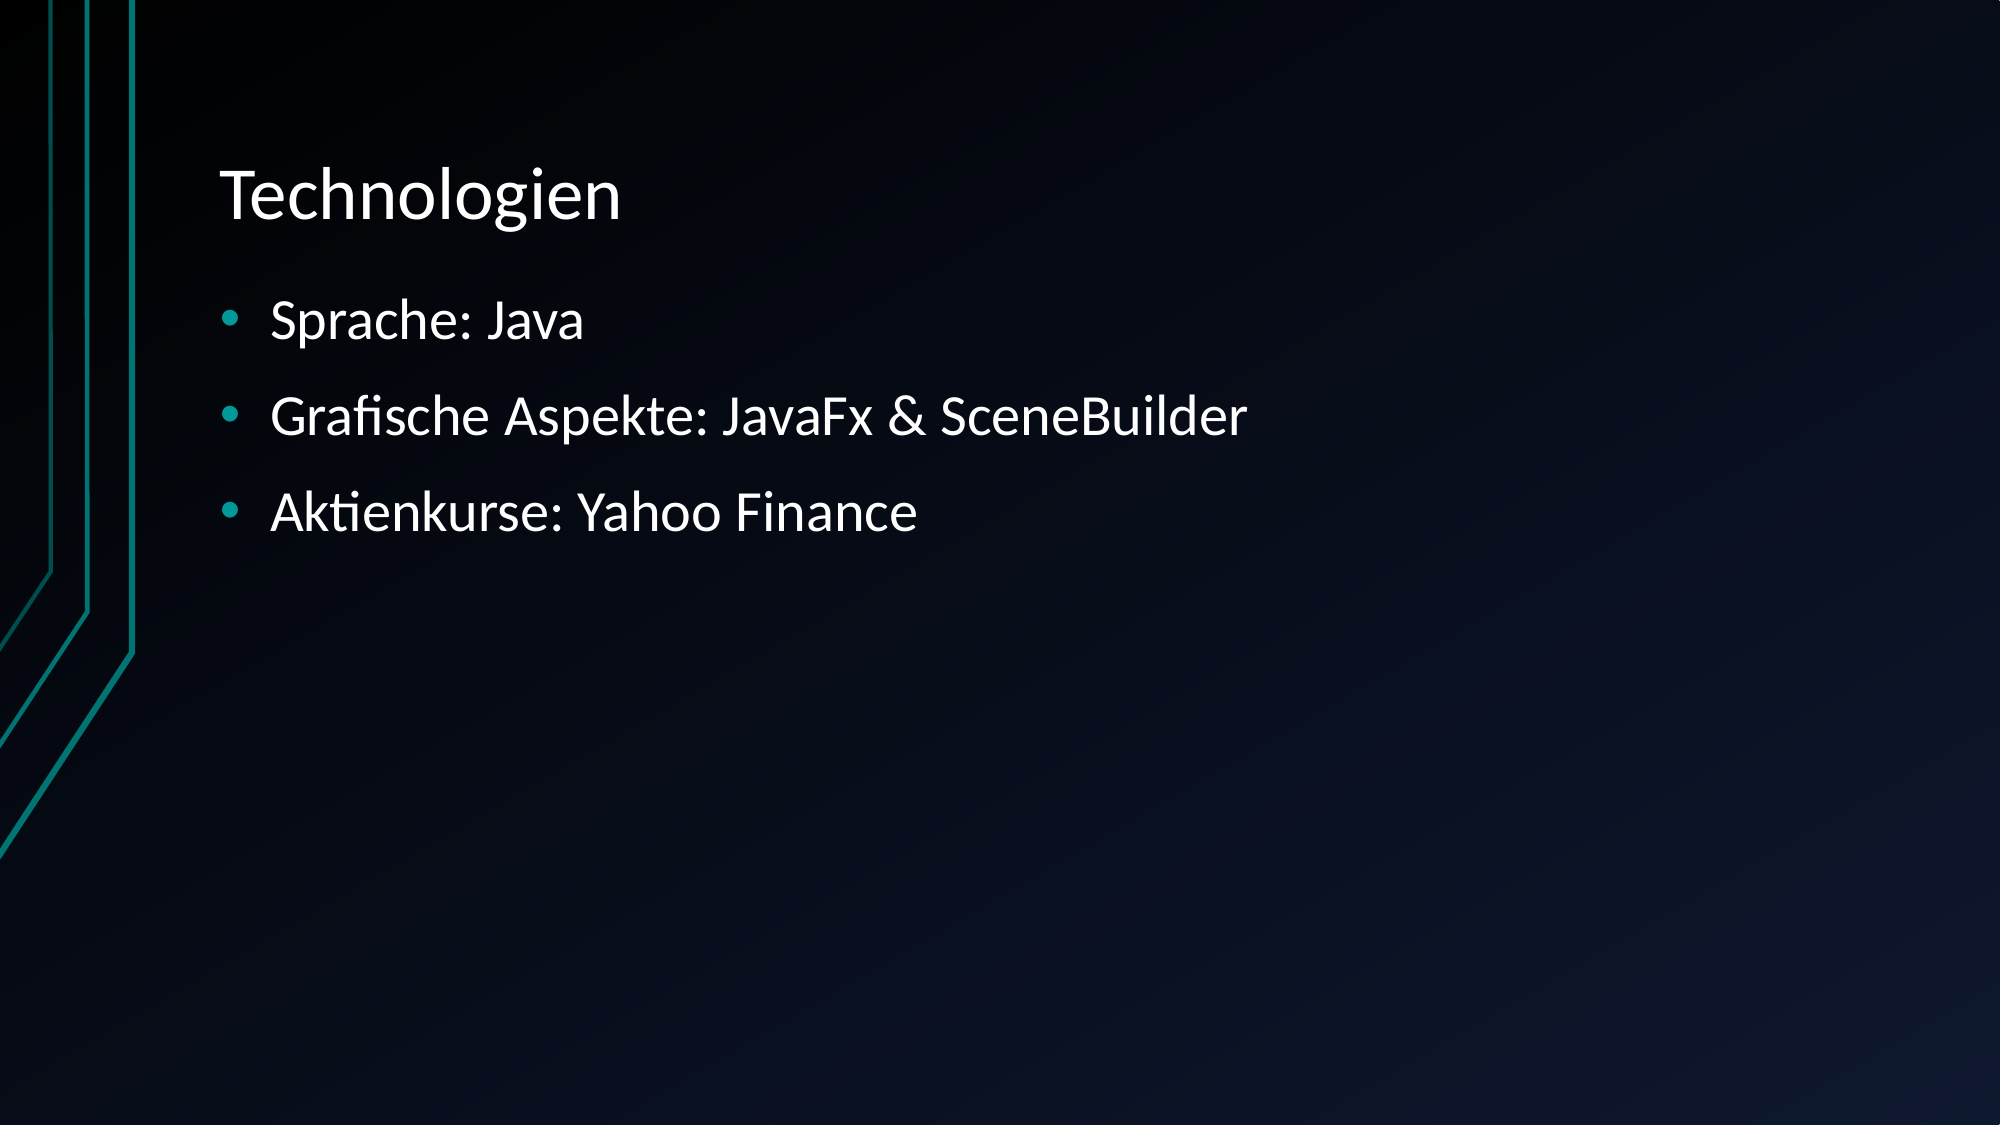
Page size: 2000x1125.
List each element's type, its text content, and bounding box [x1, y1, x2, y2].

list Sprache: Java Grafische Aspekte: JavaFx & SceneBuilder Aktienkurse: Yahoo Finance [199, 279, 1900, 1012]
title Technologien [199, 45, 1900, 246]
